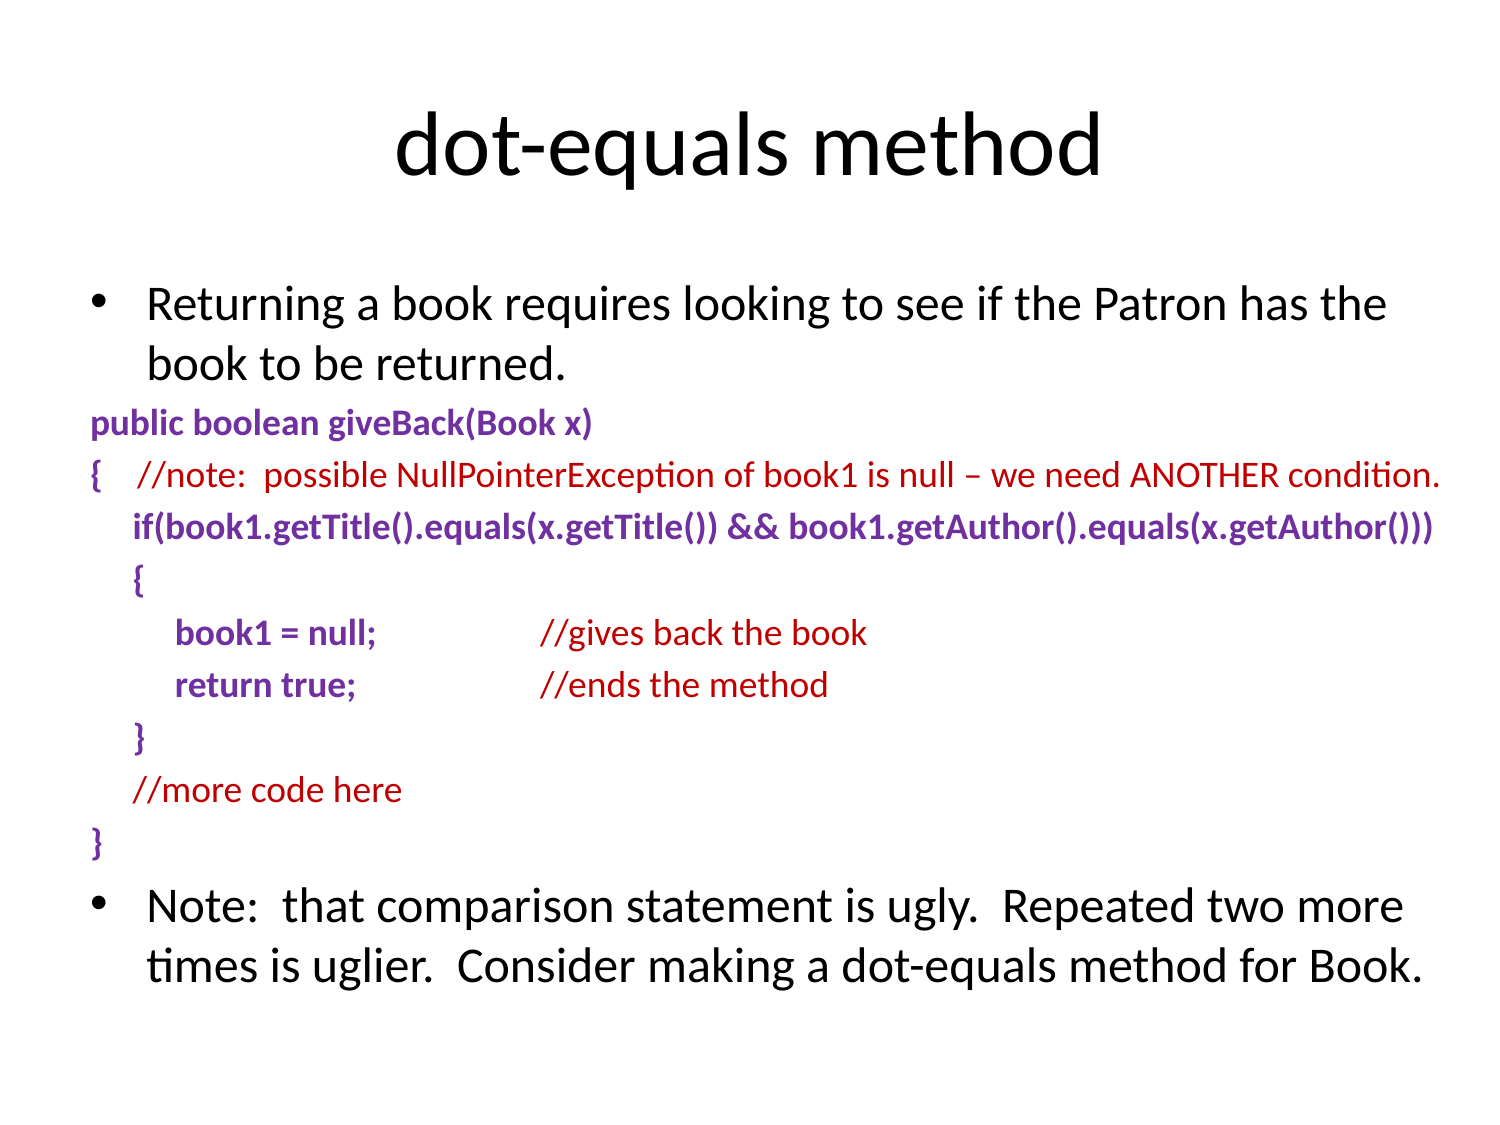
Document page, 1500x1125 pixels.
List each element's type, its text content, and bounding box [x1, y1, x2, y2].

list Returning a book requires looking to see if the Patron has the book to be returned. public boolean giveBack(Book x) { //note: possible NullPointerException of book1 is null – we need ANOTHER condition. if(book1.getTitle().equals(x.getTitle()) && book1.getAuthor().equals(x.getAuthor())) { book1 = null; //gives back the book return true; //ends the method } //more code here } Note: that comparison statement is ugly. Repeated two more times is uglier. Consider making a dot-equals method for Book. [75, 262, 1463, 1005]
title dot-equals method [75, 45, 1425, 233]
